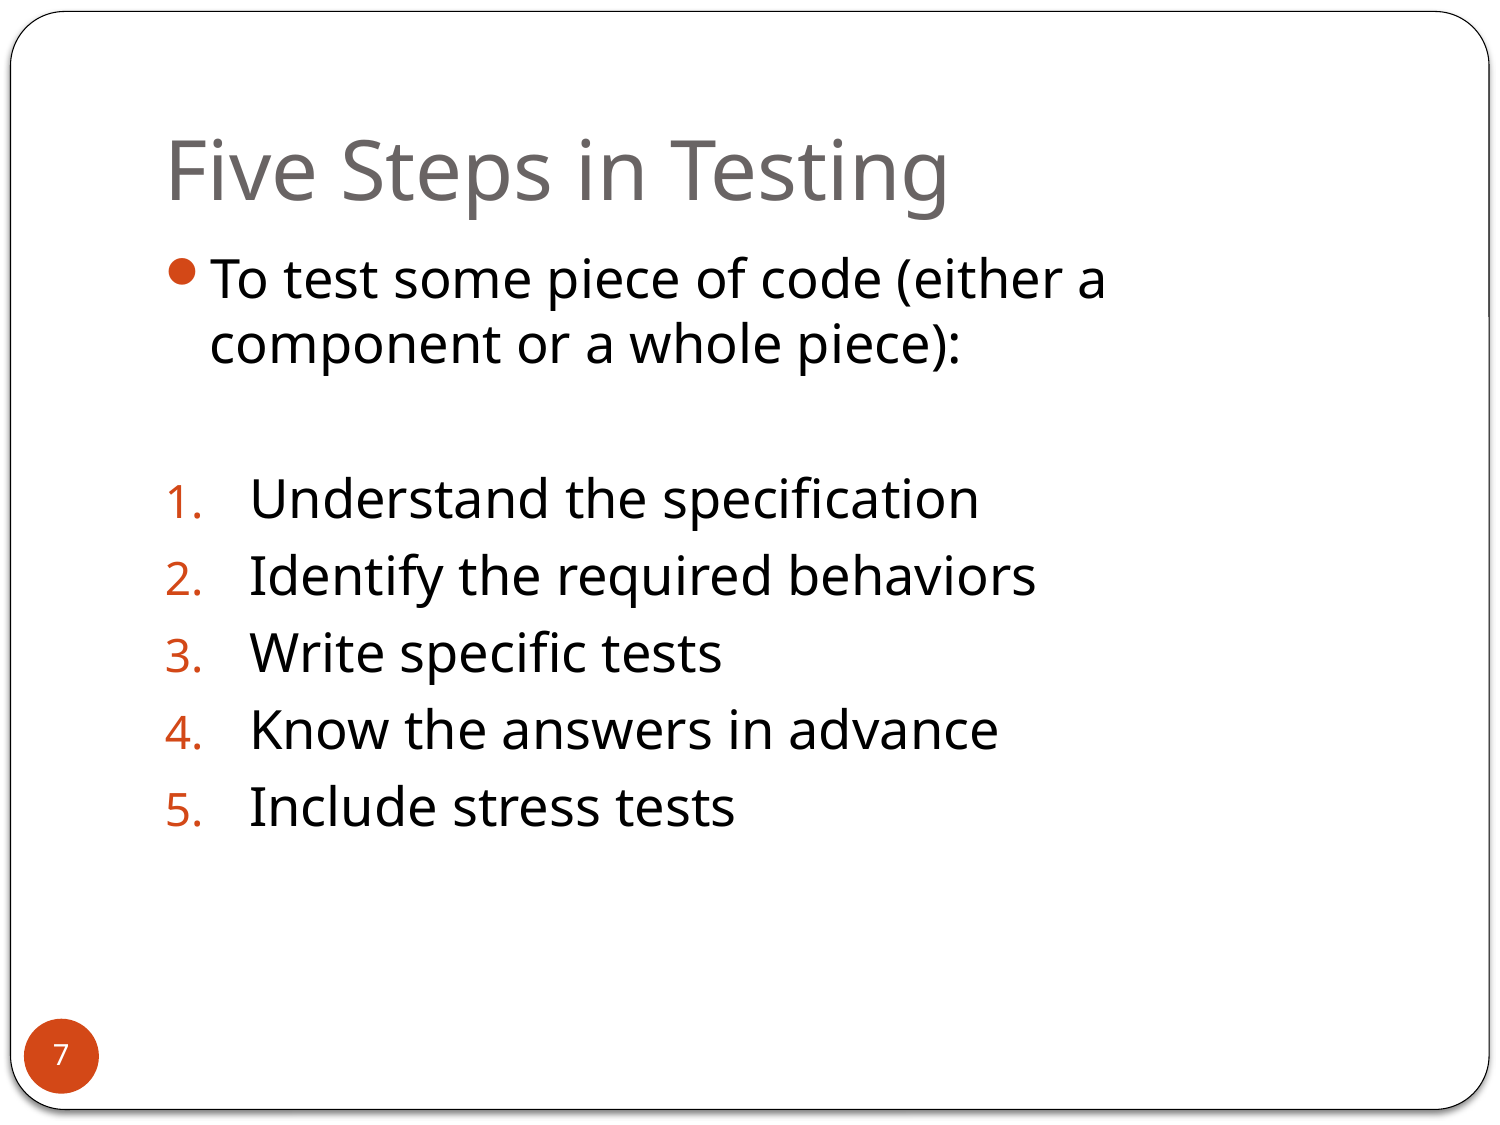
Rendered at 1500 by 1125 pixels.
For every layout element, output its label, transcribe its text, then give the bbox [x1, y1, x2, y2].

title Five Steps in Testing [150, 45, 1425, 233]
list To test some piece of code (either a component or a whole piece): Understand the specification Identify the required behaviors Write specific tests Know the answers in advance Include stress tests [150, 237, 1425, 988]
slide_number 7 [23, 1018, 99, 1094]
